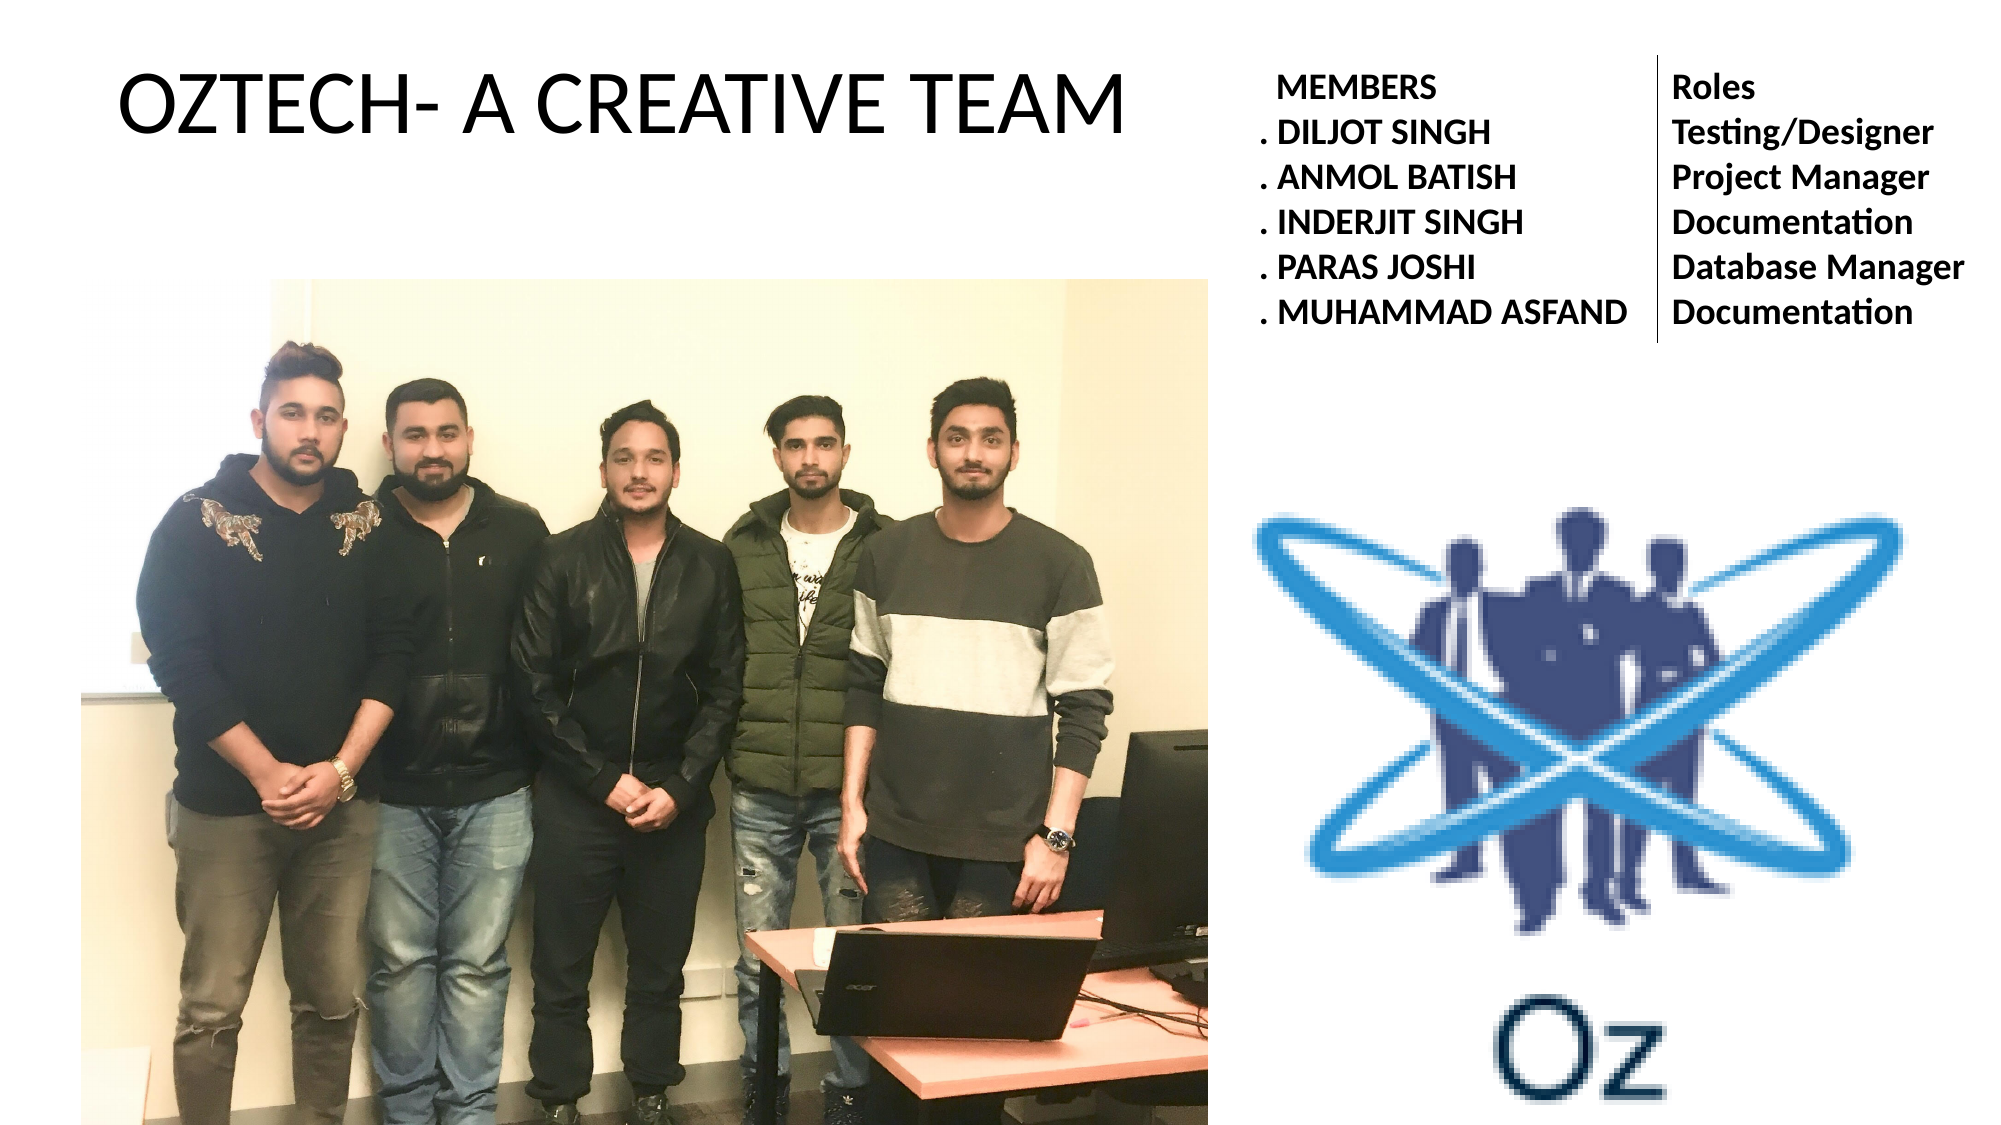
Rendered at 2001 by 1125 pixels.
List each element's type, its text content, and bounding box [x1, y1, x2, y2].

picture [1247, 460, 1909, 1111]
picture [81, 279, 1208, 1125]
text_box OZTECH- A CREATIVE TEAM [102, 34, 1218, 159]
text_box Roles Testing/Designer Project Manager Documentation Database Manager Documentation [1658, 55, 2000, 340]
text_box MEMBERS . DILJOT SINGH . ANMOL BATISH . INDERJIT SINGH . PARAS JOSHI . MUHAMMAD ASFAND [1244, 55, 1657, 340]
